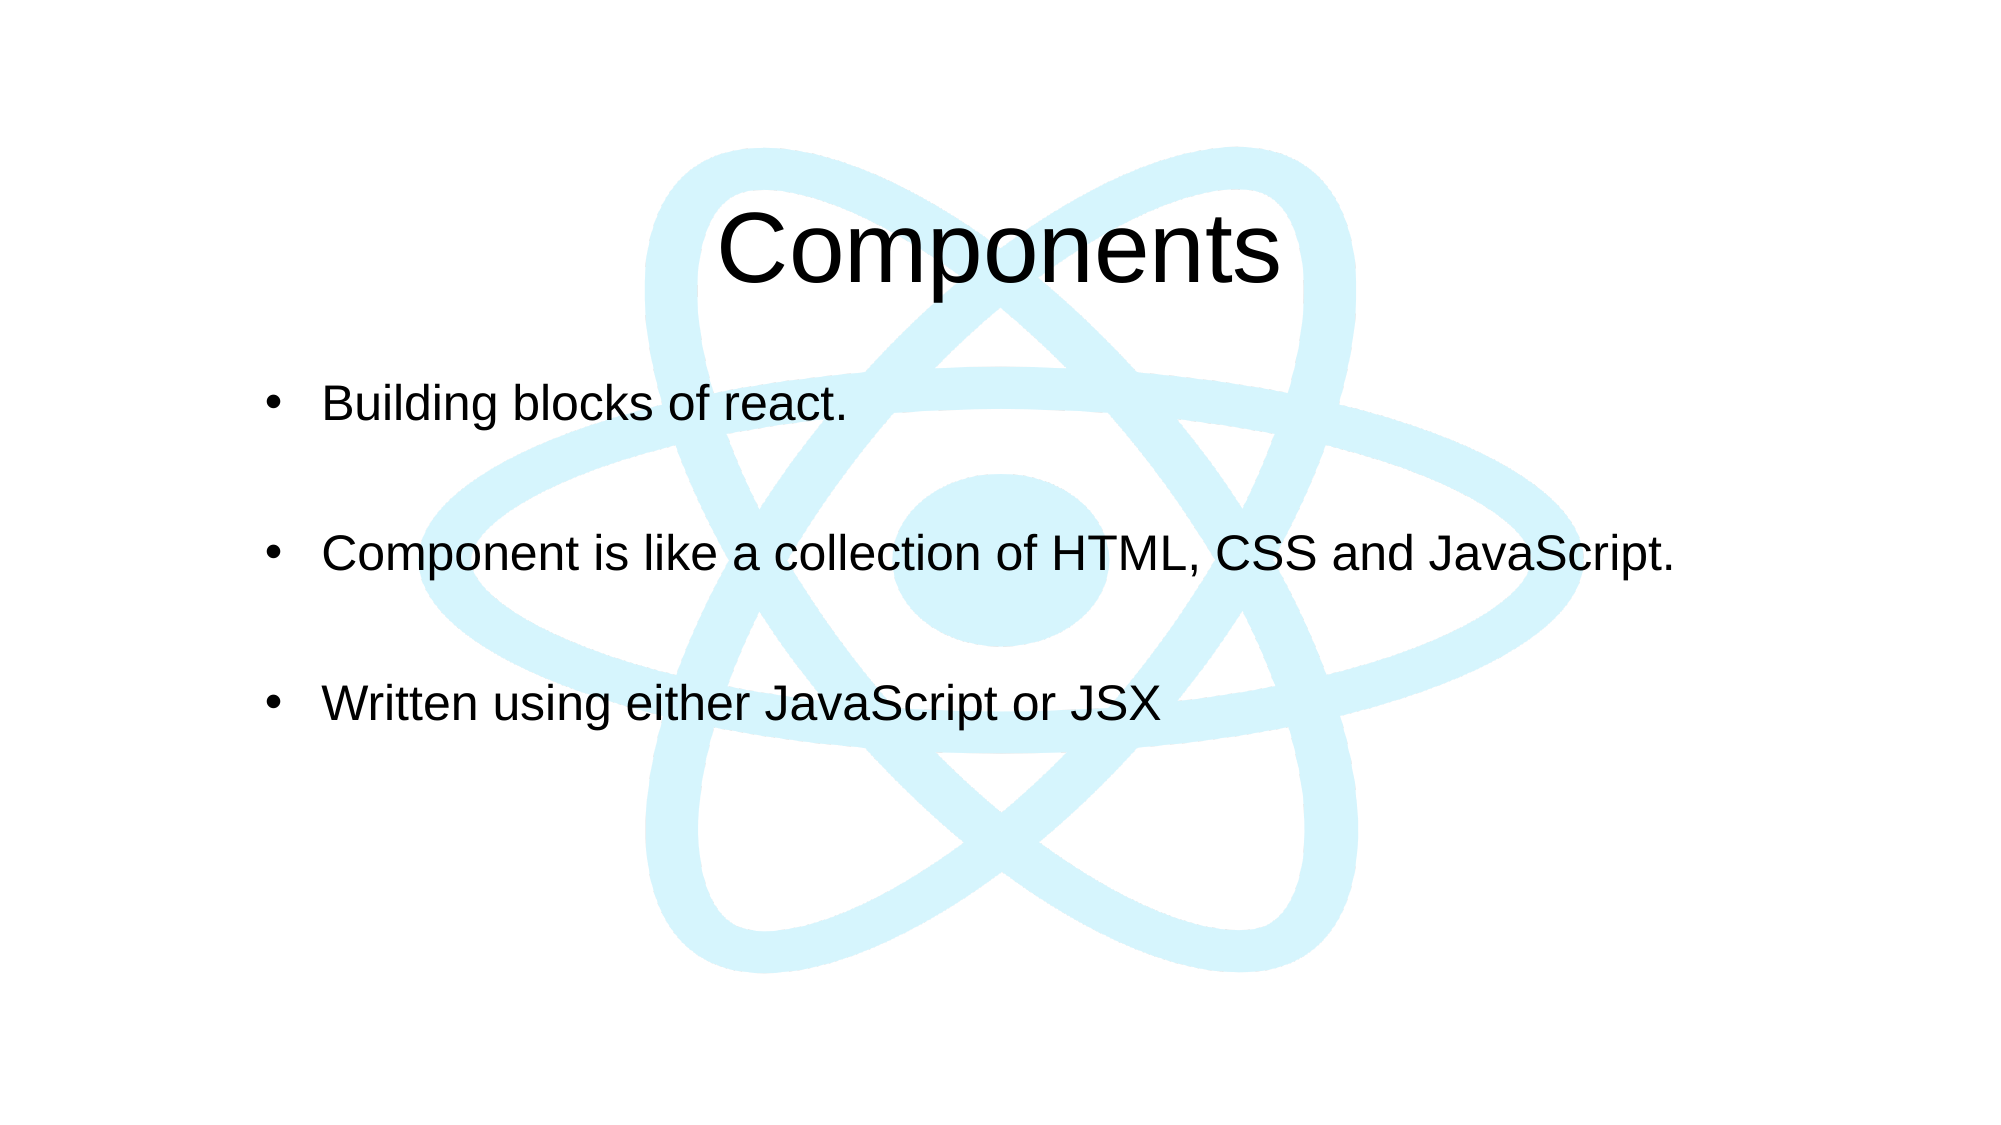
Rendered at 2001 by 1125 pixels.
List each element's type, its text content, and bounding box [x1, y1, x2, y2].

title Components [249, 184, 1750, 312]
subtitle Building blocks of react. Component is like a collection of HTML, CSS and JavaScript. Written using either JavaScript or JSX [249, 370, 1750, 1073]
